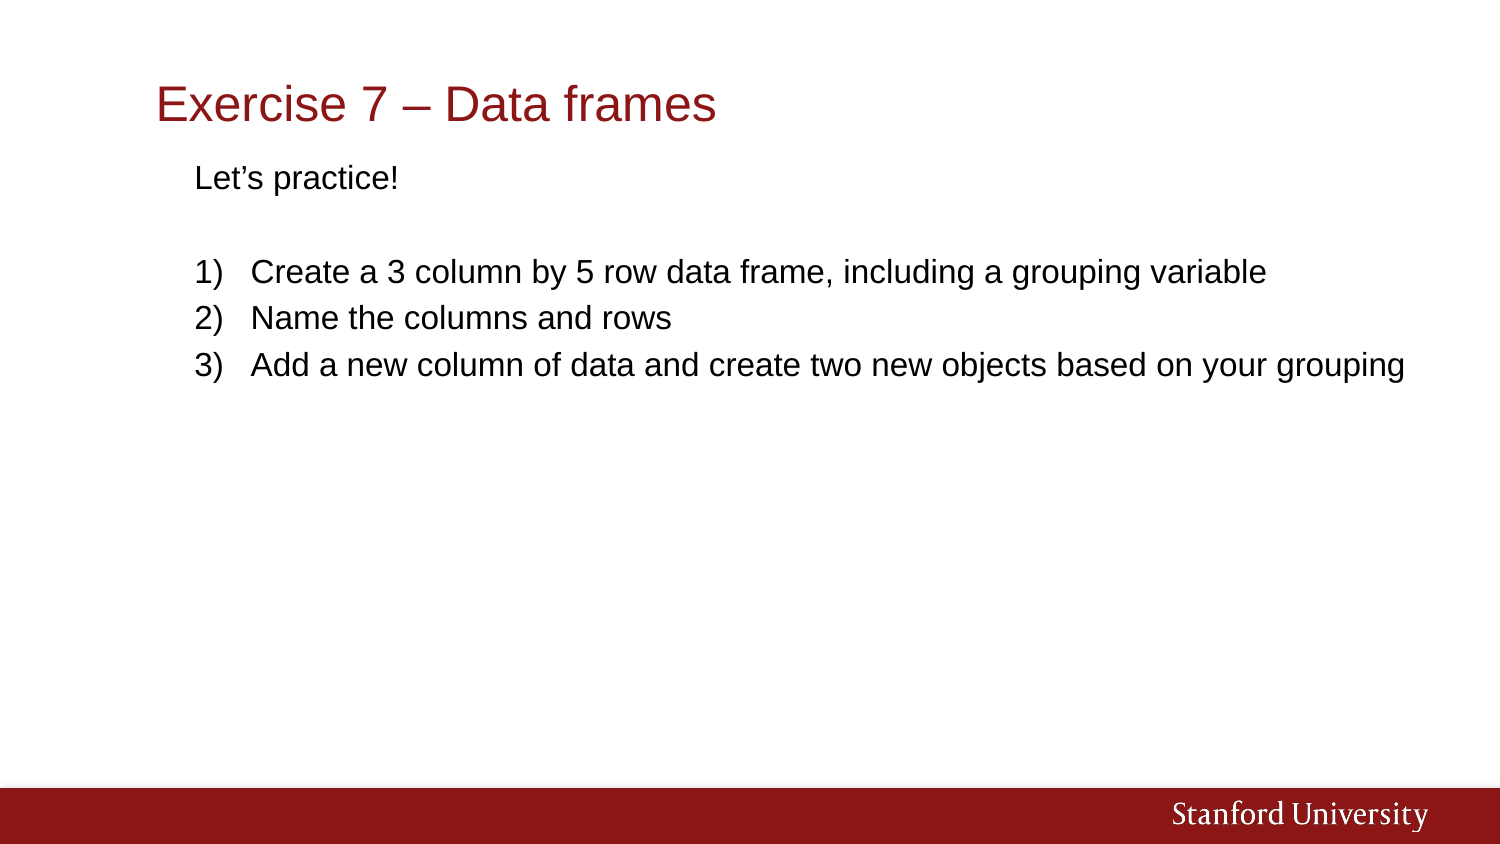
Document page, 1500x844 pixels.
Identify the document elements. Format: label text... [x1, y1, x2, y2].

list Let’s practice! Create a 3 column by 5 row data frame, including a grouping variable Name the columns and rows Add a new column of data and create two new objects based on your grouping [156, 149, 1421, 766]
picture [1173, 800, 1428, 832]
title Exercise 7 – Data frames [155, 58, 1420, 140]
